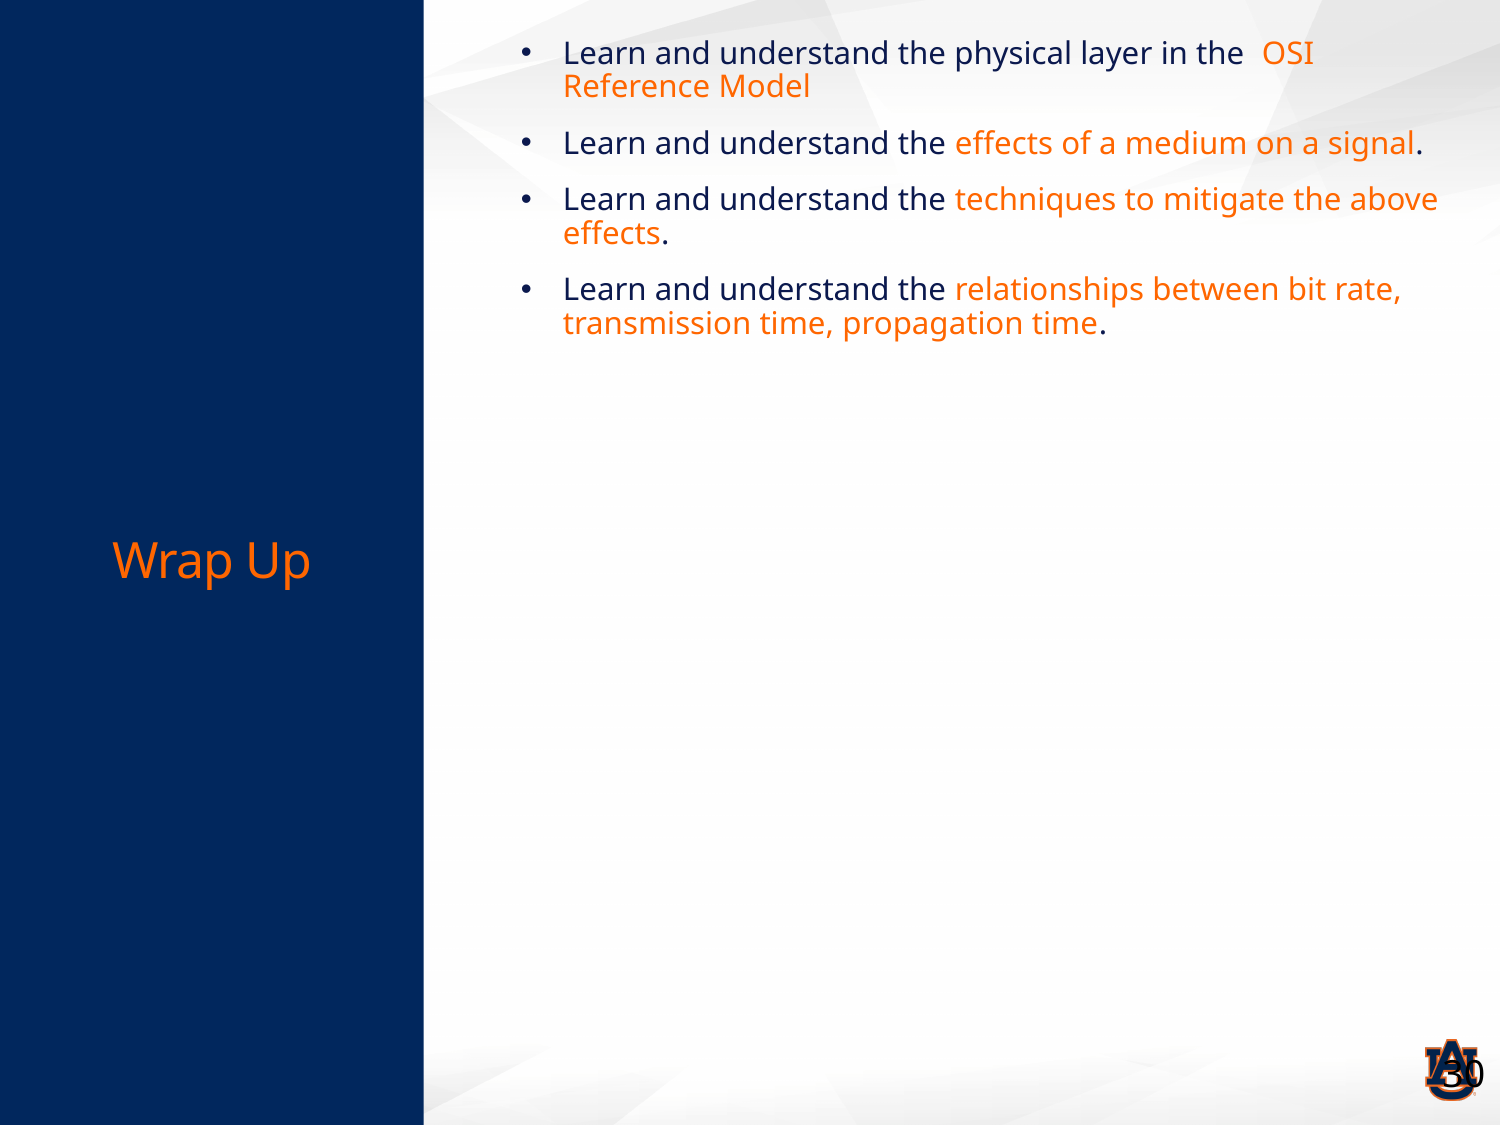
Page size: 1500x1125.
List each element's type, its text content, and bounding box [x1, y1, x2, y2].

slide_number 30 [1149, 1042, 1500, 1103]
text_box Learn and understand the physical layer in the OSI Reference Model Learn and understand the effects of a medium on a signal. Learn and understand the techniques to mitigate the above effects. Learn and understand the relationships between bit rate, transmission time, propagation time. [455, 29, 1475, 336]
title Wrap Up [31, 0, 394, 1125]
text_box [455, 25, 1425, 29]
